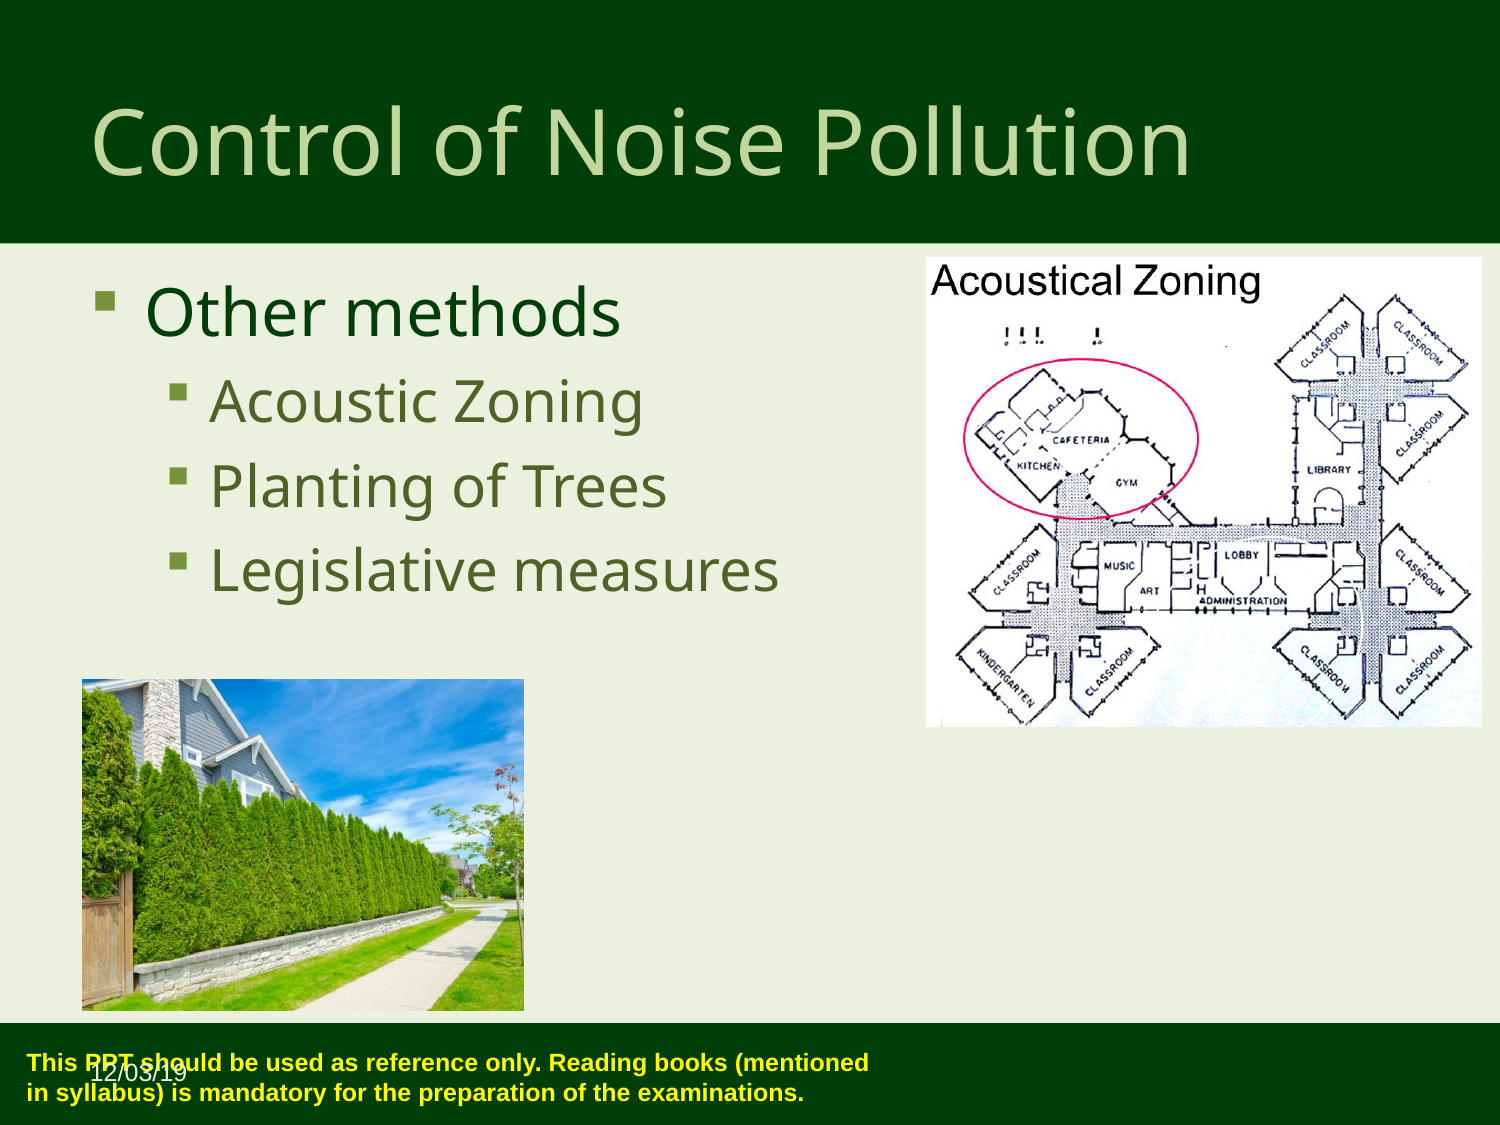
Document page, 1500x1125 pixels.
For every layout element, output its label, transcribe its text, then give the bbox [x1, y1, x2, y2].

picture [81, 679, 524, 1011]
text_box Control of Noise Pollution [74, 45, 1425, 233]
picture [925, 257, 1483, 727]
text_box Other methods Acoustic Zoning Planting of Trees Legislative measures [74, 262, 1425, 1005]
text_box 12/03/19 [75, 1042, 425, 1103]
